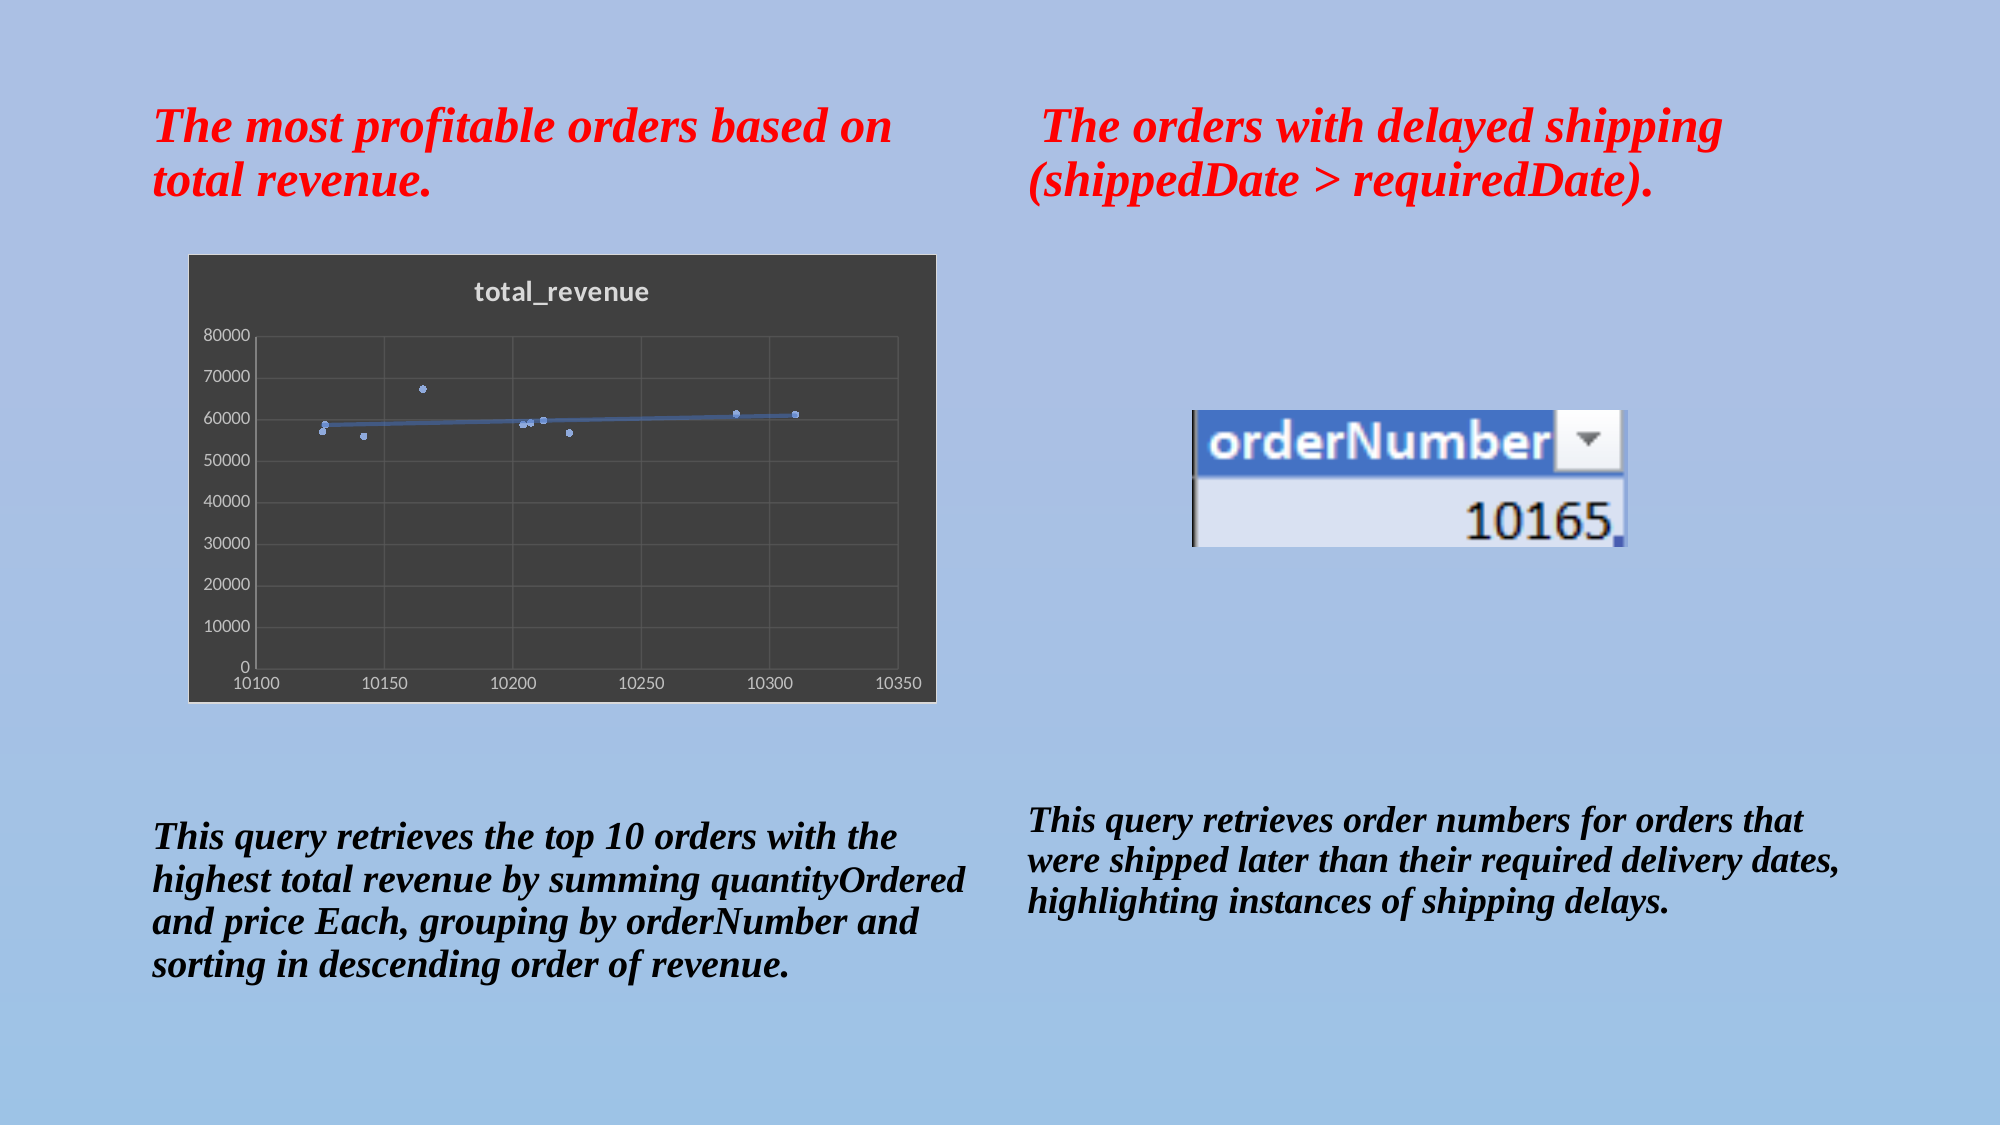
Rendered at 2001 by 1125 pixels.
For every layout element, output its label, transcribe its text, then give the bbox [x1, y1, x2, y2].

list The most profitable orders based on total revenue. This query retrieves the top 10 orders with the highest total revenue by summing quantityOrdered and price Each, grouping by orderNumber and sorting in descending order of revenue. [137, 91, 988, 1014]
list The orders with delayed shipping (shippedDate > requiredDate). This query retrieves order numbers for orders that were shipped later than their required delivery dates, highlighting instances of shipping delays. [1012, 91, 1863, 1014]
chart [187, 253, 938, 704]
picture [1192, 410, 1628, 547]
